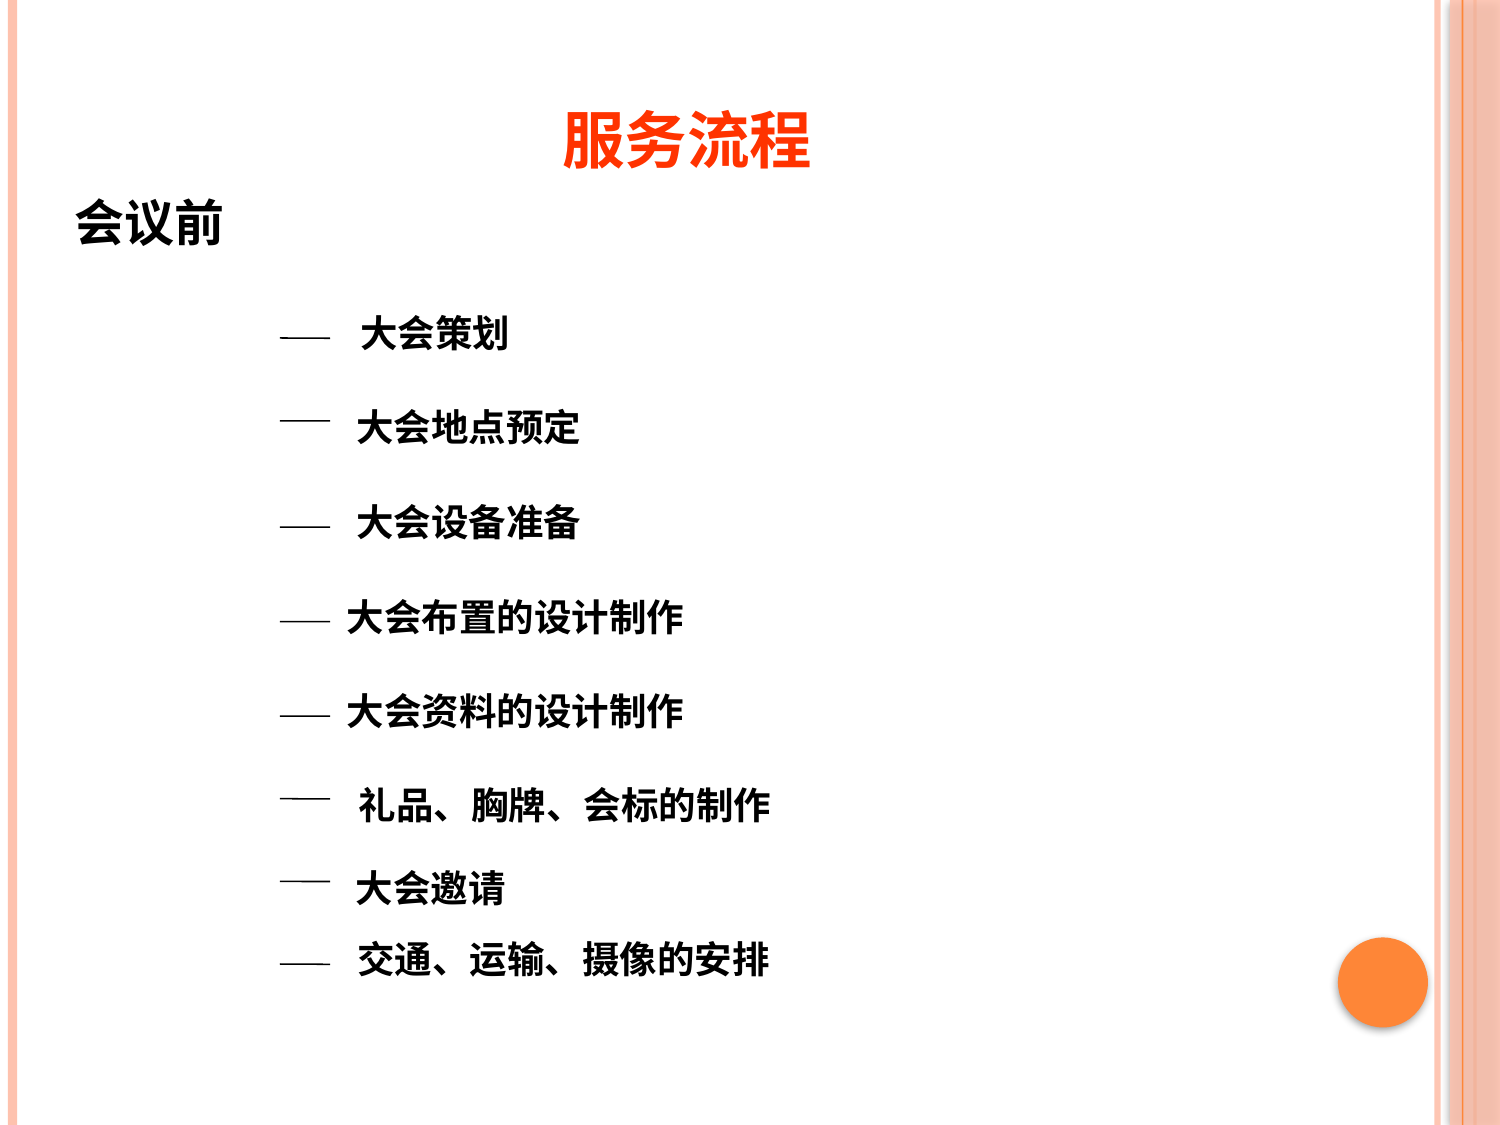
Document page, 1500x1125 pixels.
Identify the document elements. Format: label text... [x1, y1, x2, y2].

list 会议前 [60, 184, 1411, 284]
text_box 大会布置的设计制作 [331, 586, 700, 646]
text_box 大会设备准备 [341, 491, 596, 552]
text_box 大会资料的设计制作 [331, 680, 700, 741]
text_box 大会地点预定 [341, 397, 596, 457]
text_box 大会策划 [328, 302, 532, 363]
text_box 交通、运输、摄像的安排 [342, 928, 785, 989]
text_box 大会邀请 [340, 857, 521, 918]
title 服务流程 [75, 45, 1300, 184]
text_box 礼品、胸牌、会标的制作 [343, 774, 786, 835]
